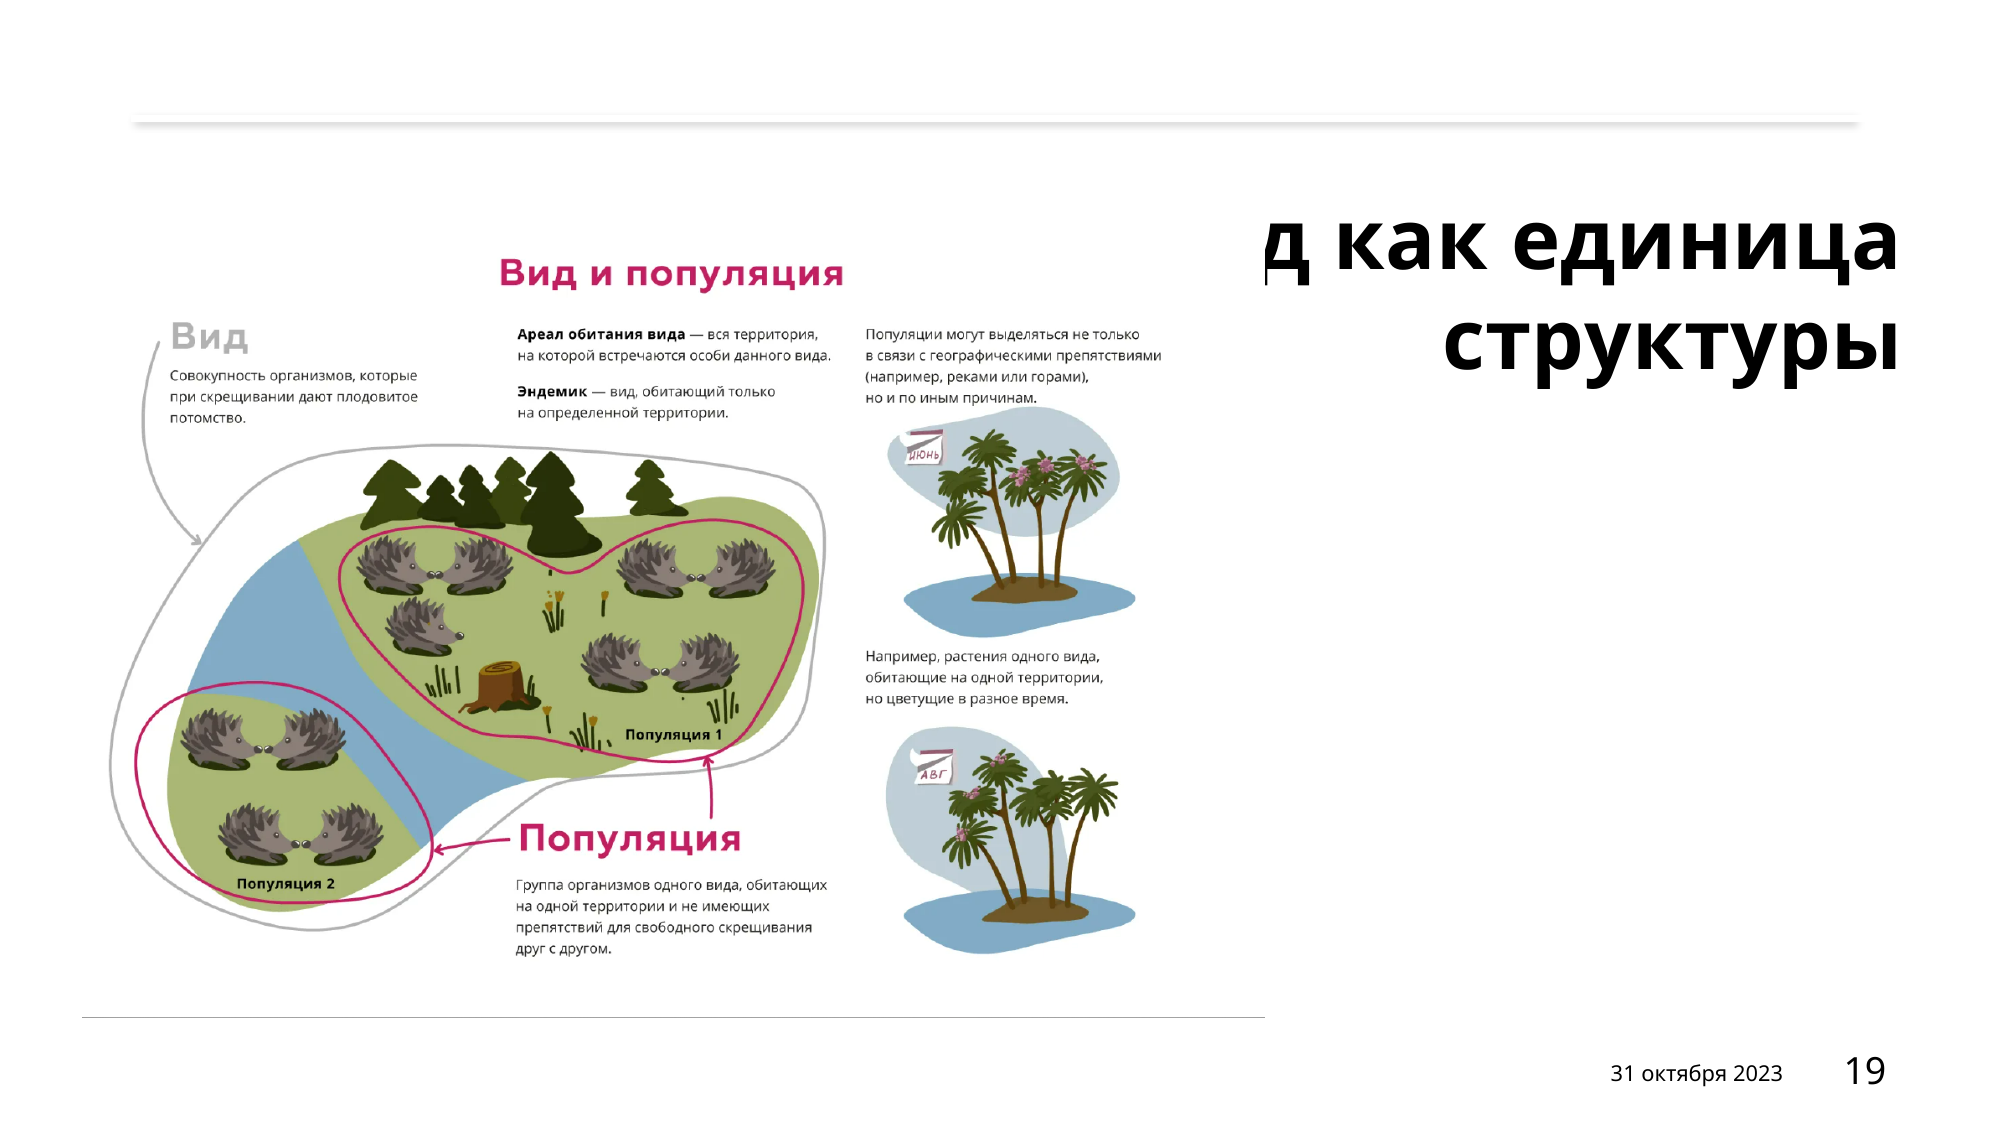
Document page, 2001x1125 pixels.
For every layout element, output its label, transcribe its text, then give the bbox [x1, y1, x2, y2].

title Вид как единица структуры [1265, 178, 1918, 562]
slide_number 31 октября 2023 [1372, 1042, 1791, 1103]
slide_number 19 [1791, 1042, 1902, 1103]
picture [81, 178, 1265, 1018]
